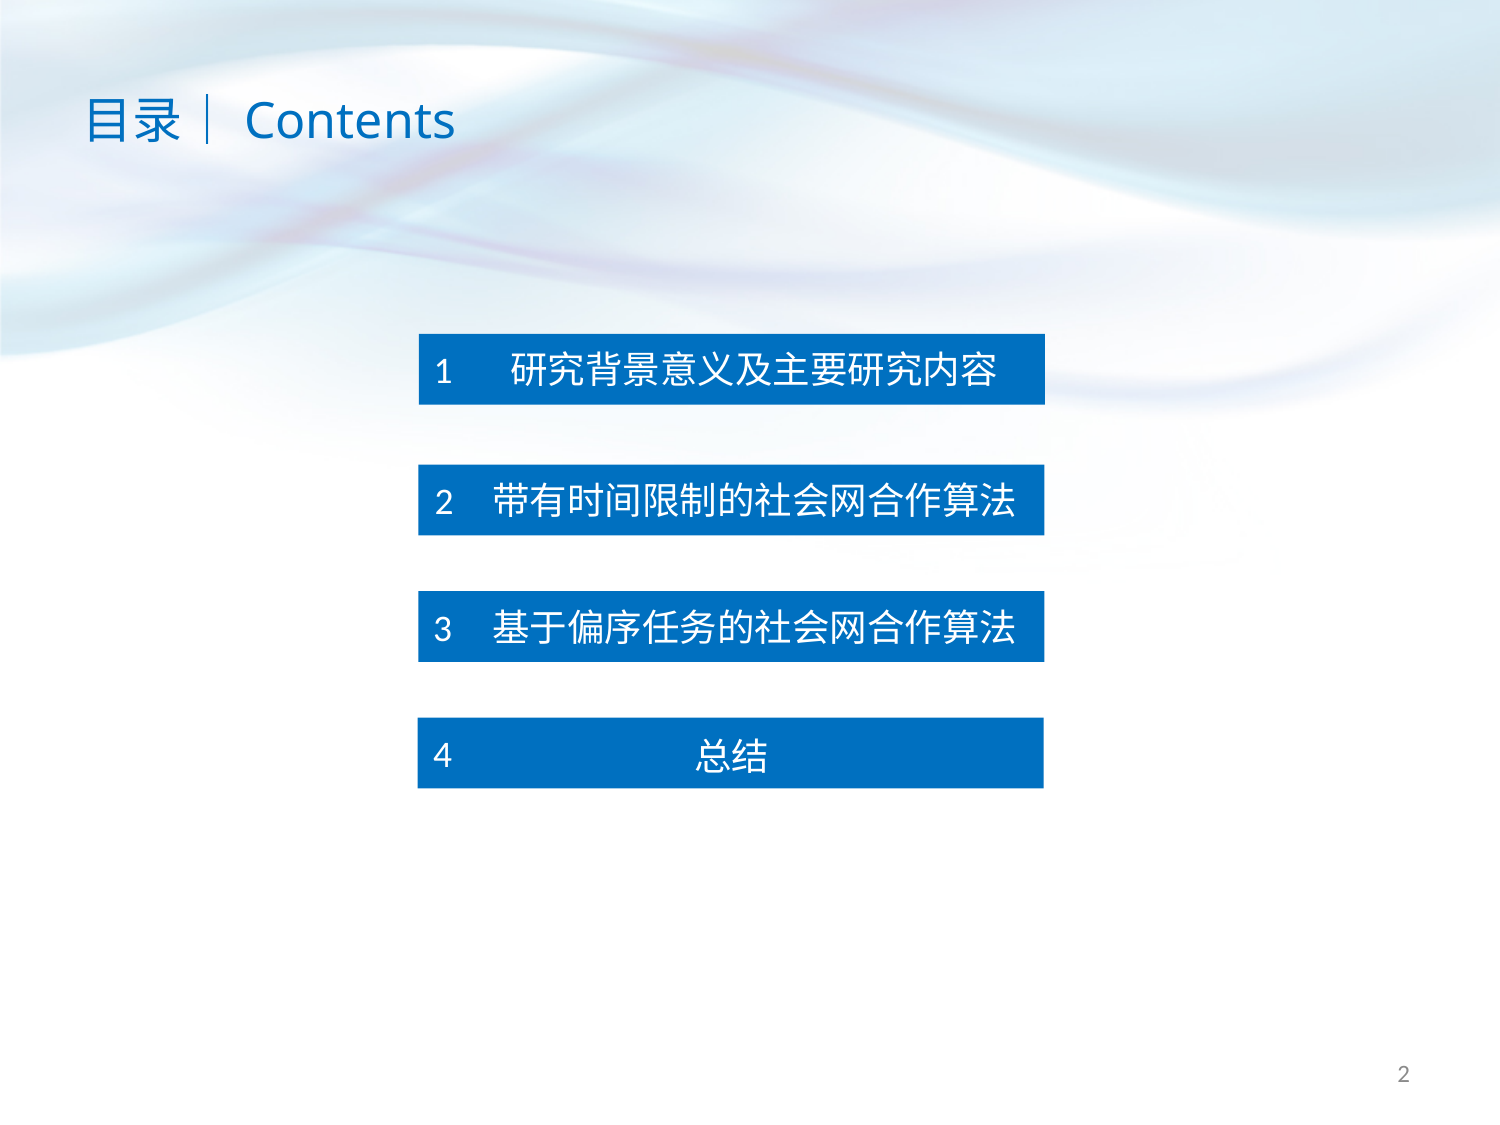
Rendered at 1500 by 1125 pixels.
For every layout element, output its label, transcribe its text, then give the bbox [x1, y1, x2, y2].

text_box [418, 333, 1057, 405]
picture [0, 0, 1500, 1125]
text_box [417, 717, 1044, 789]
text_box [418, 464, 1057, 536]
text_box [418, 590, 1045, 663]
text_box 研究背景意义及主要研究内容 [164, 454, 726, 515]
text_box 目录｜Contents [67, 81, 771, 157]
slide_number 2 [1074, 1042, 1425, 1103]
